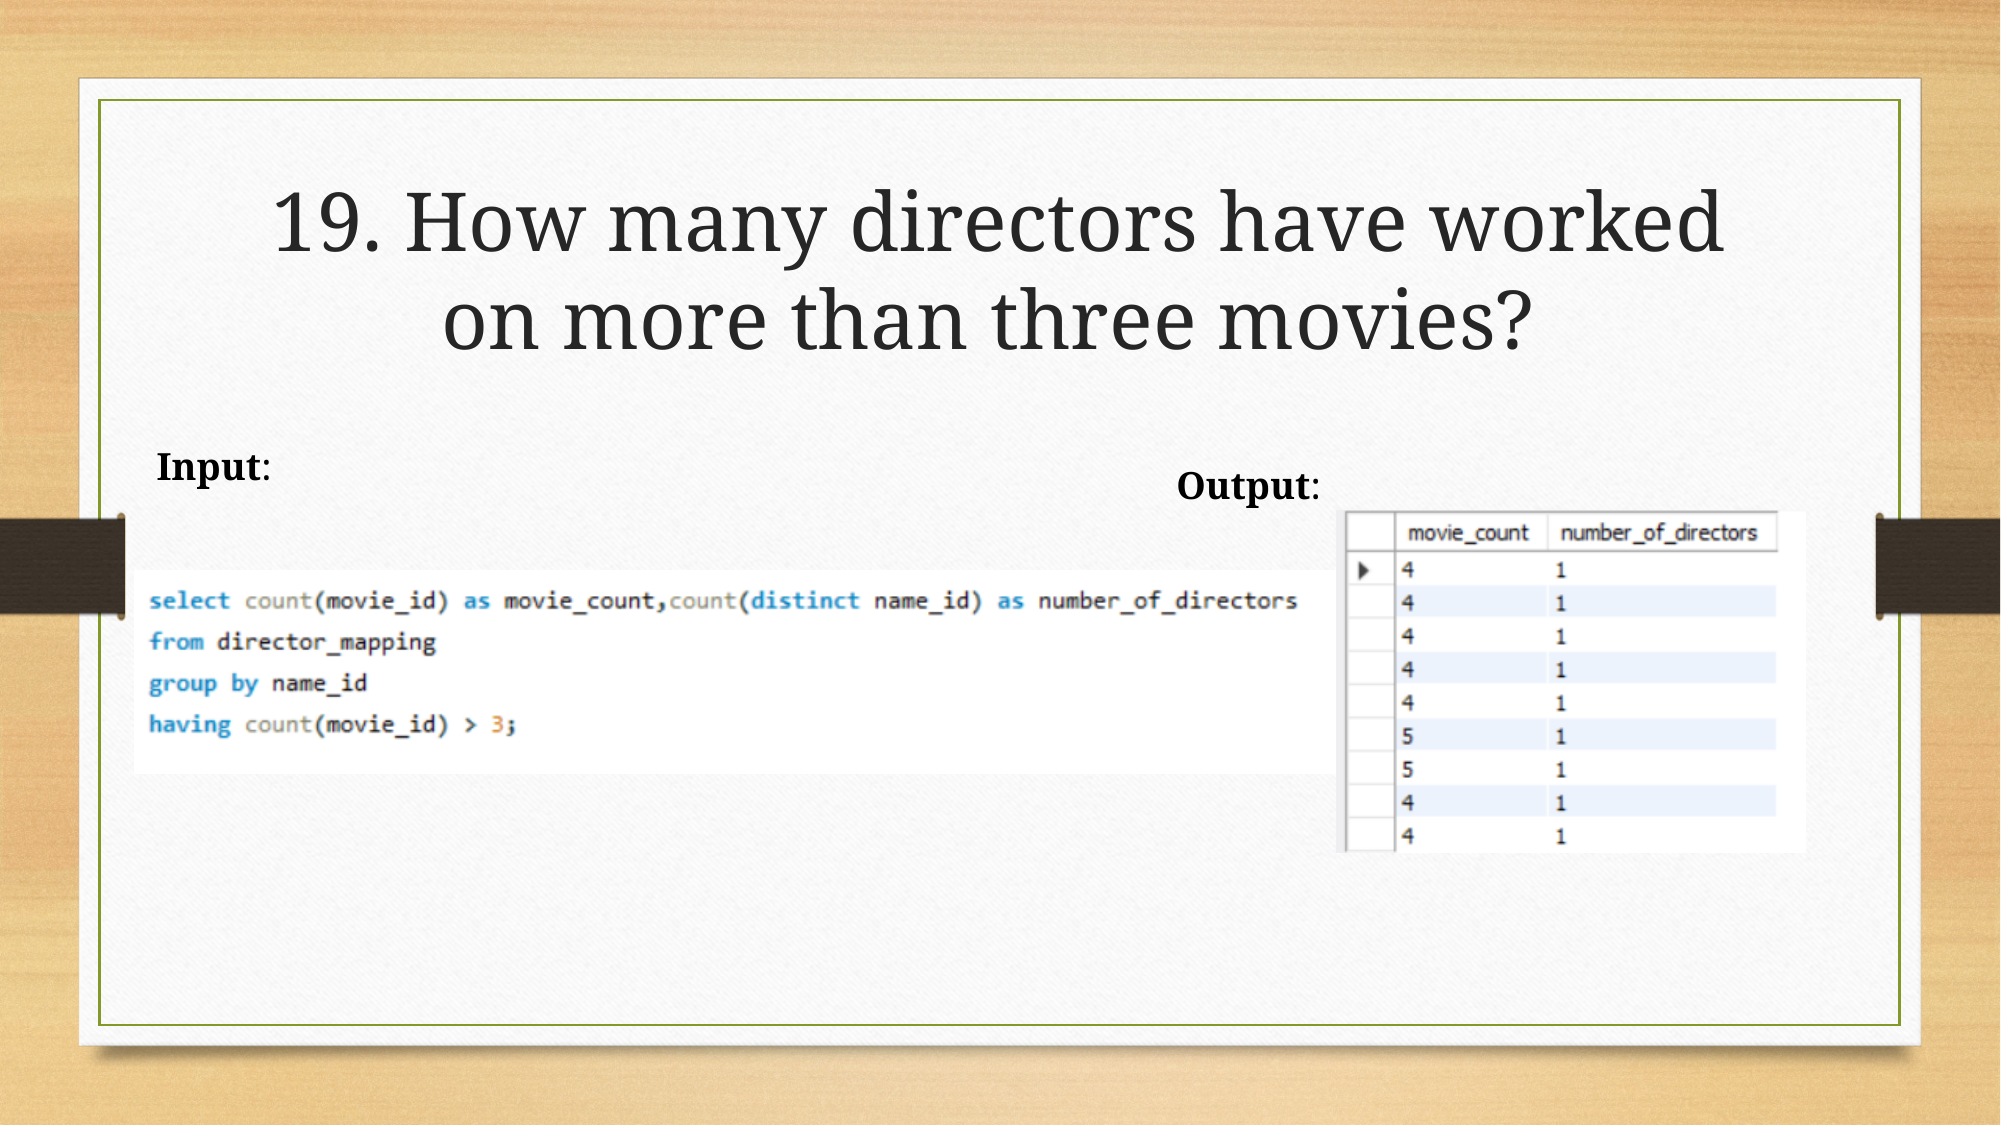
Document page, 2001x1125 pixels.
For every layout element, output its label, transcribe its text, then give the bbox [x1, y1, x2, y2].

title 19. How many directors have worked on more than three movies? [212, 161, 1788, 375]
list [134, 570, 1336, 774]
picture [0, 0, 2001, 1125]
text_box Input: [141, 435, 287, 496]
text_box Output: [1161, 454, 1336, 515]
